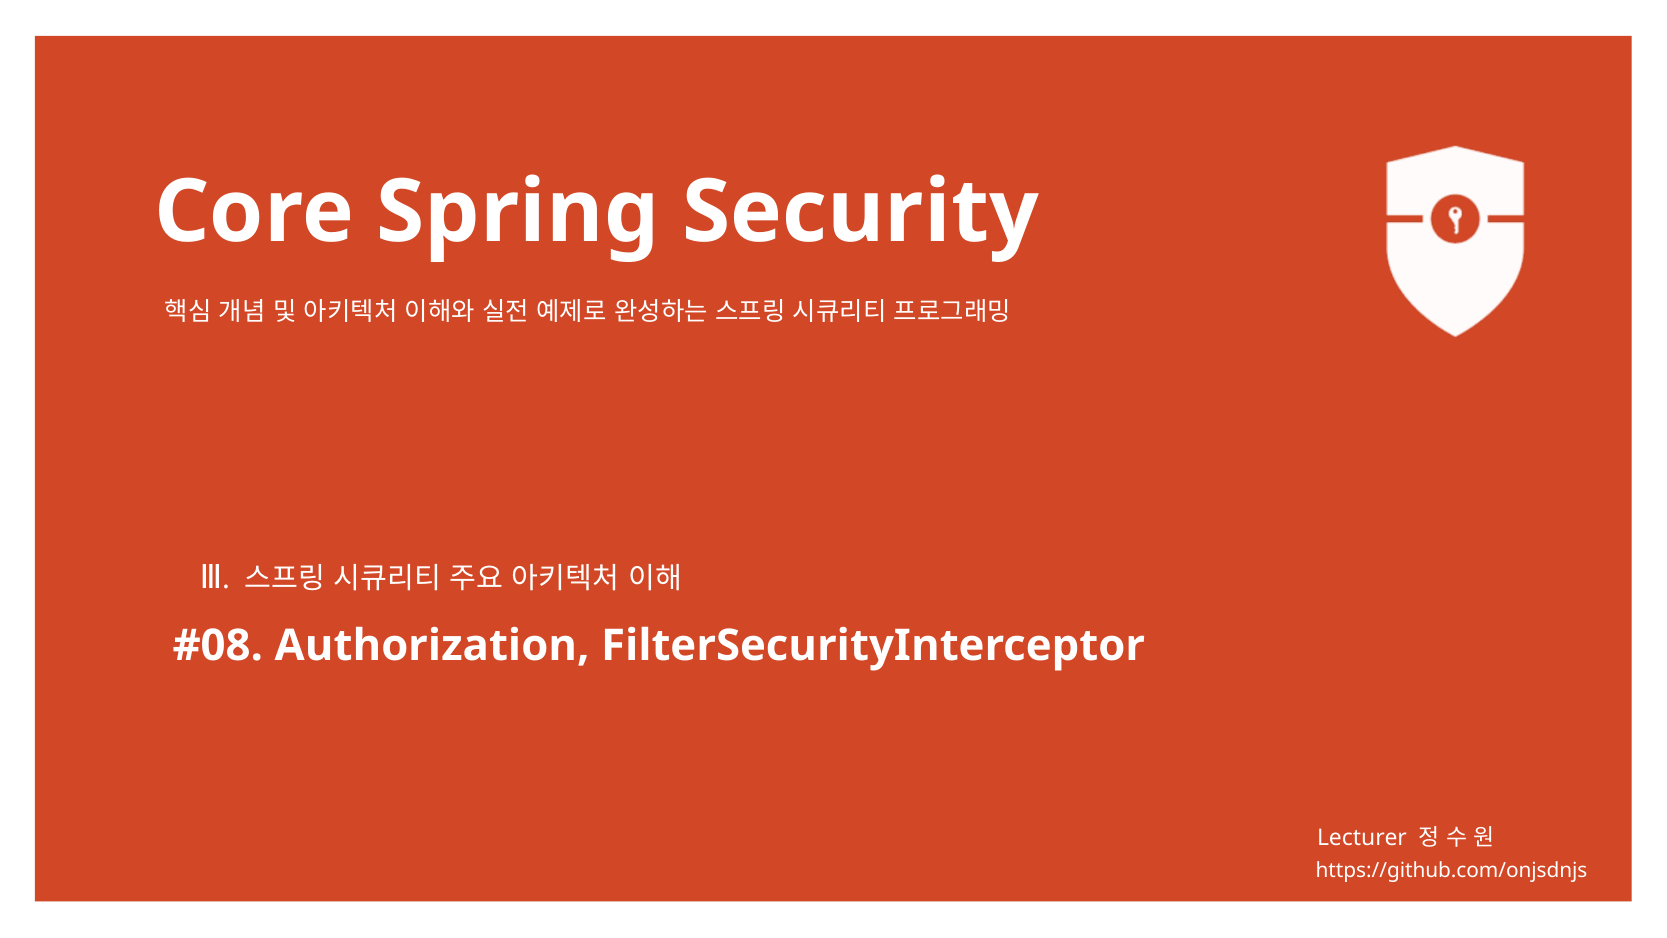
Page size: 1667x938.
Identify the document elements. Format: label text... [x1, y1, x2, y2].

text_box Ⅲ. 스프링 시큐리티 주요 아키텍처 이해 [184, 548, 706, 603]
picture [1325, 111, 1587, 372]
text_box #08. Authorization, FilterSecurityInterceptor [159, 609, 1172, 687]
